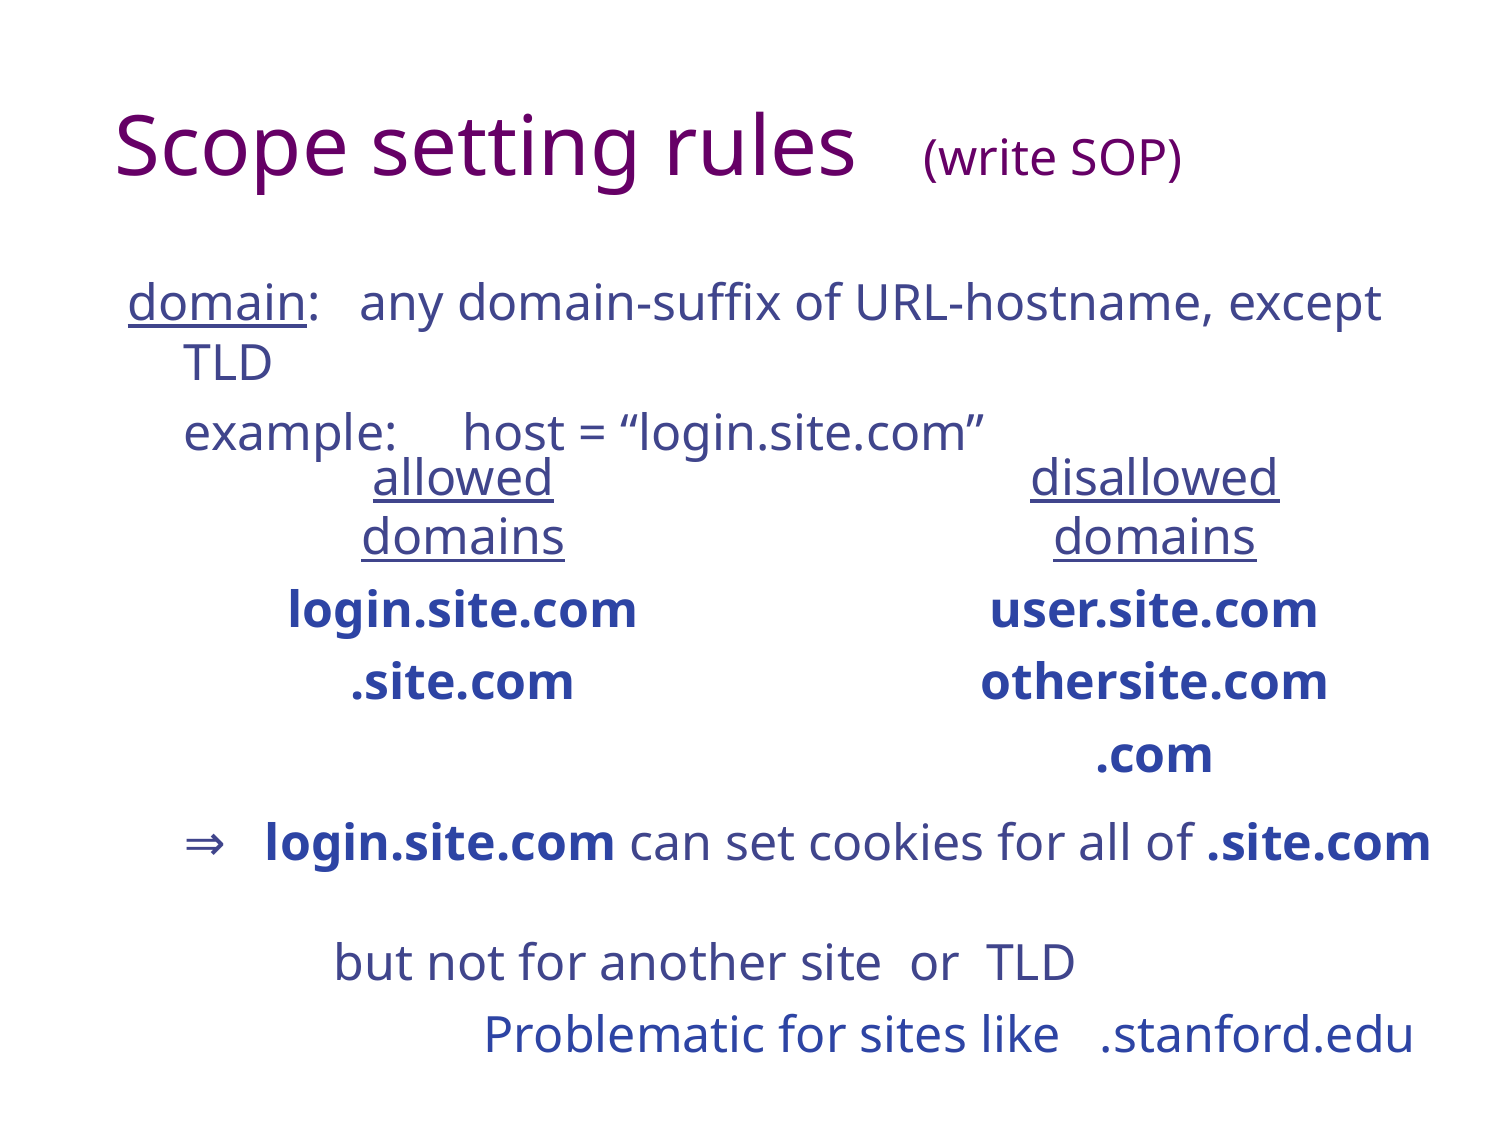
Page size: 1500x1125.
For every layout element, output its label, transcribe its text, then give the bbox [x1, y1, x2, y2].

text_box disallowed domains user.site.com othersite.com .com [923, 437, 1387, 790]
list domain: any domain-suffix of URL-hostname, except TLD example: host = “login.site.com” ⇒ login.site.com can set cookies for all of .site.com but not for another site or TLD Problematic for sites like .stanford.edu path: can be set to anything [112, 262, 1450, 1125]
text_box allowed domains login.site.com .site.com [262, 437, 665, 718]
title Scope setting rules (write SOP) [99, 50, 1375, 200]
